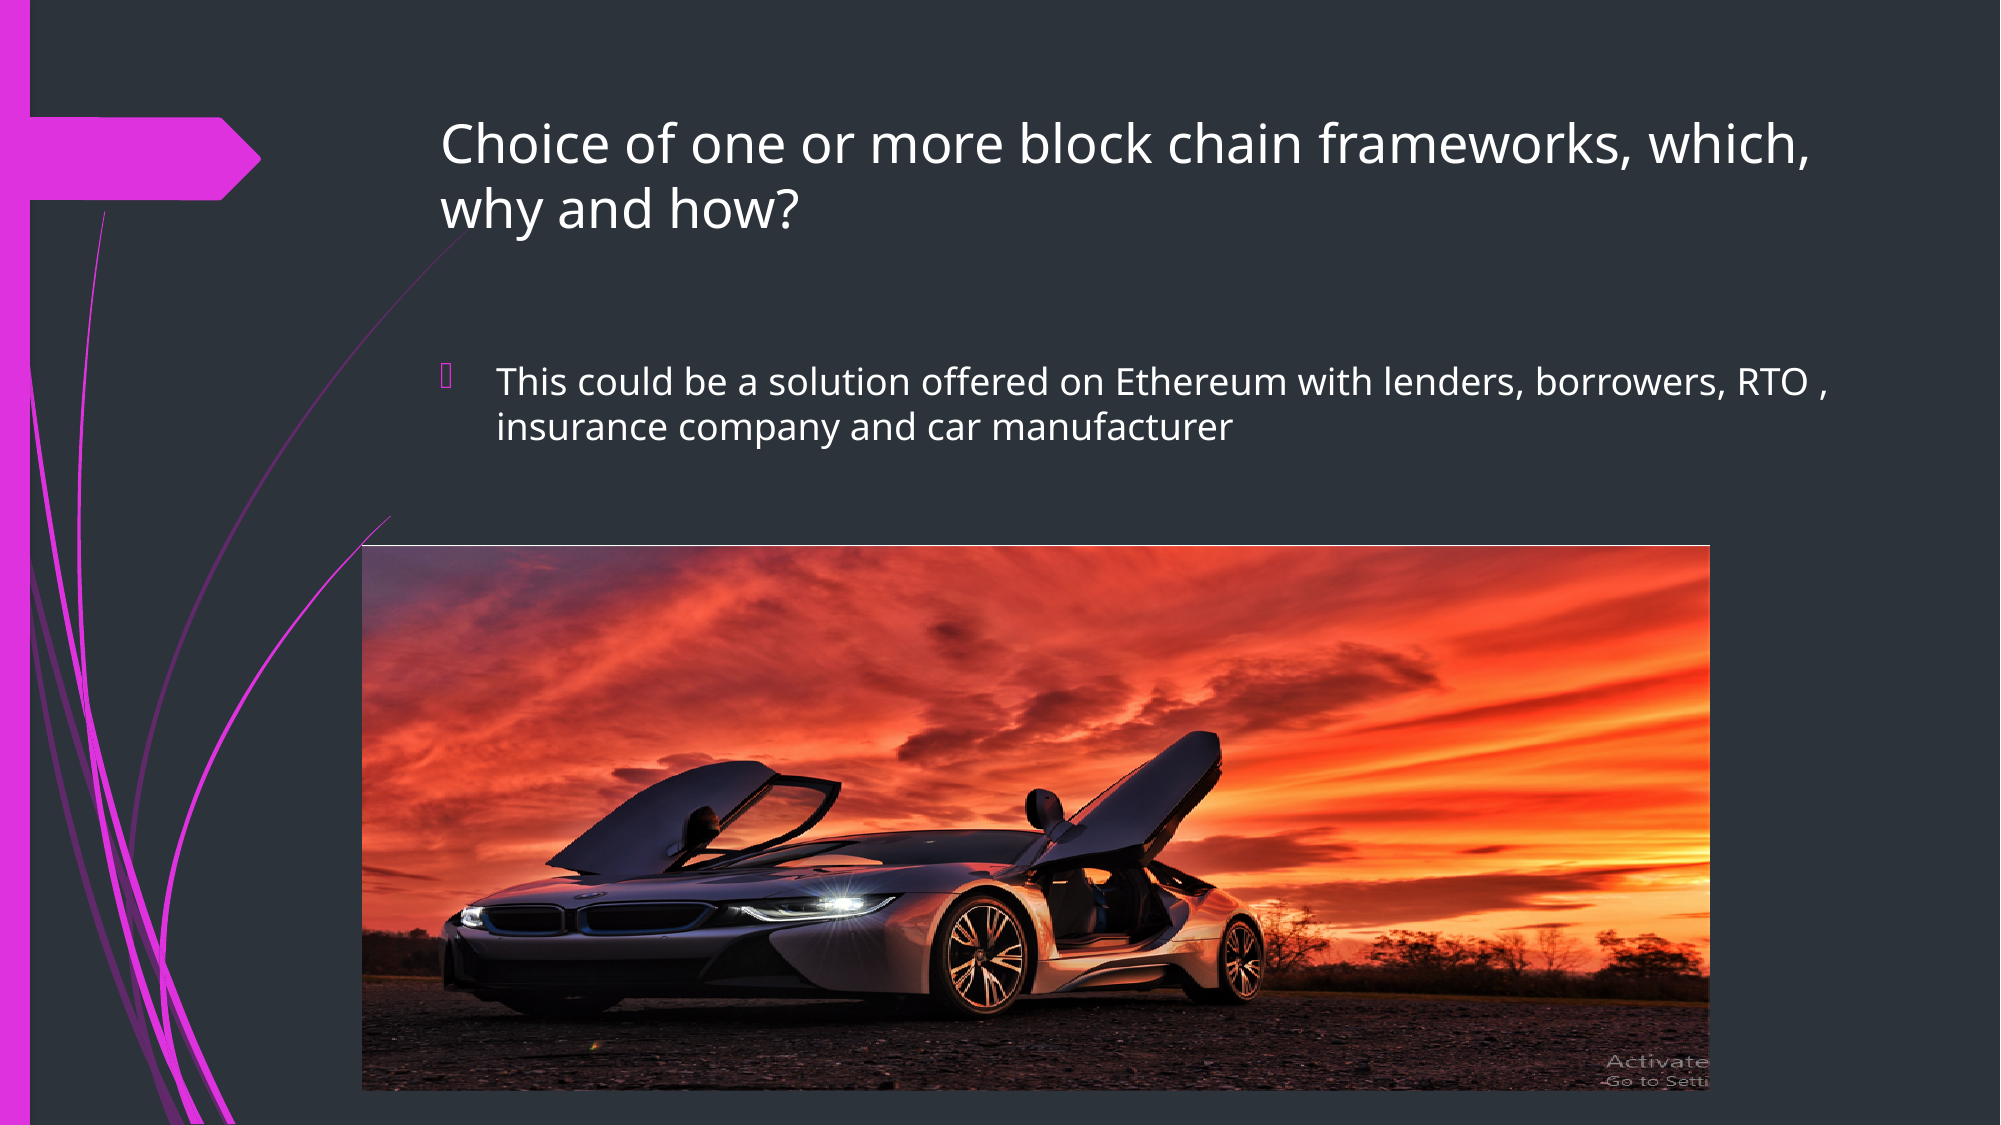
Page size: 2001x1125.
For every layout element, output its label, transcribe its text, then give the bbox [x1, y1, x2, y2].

title Choice of one or more block chain frameworks, which, why and how? [425, 102, 1888, 313]
list This could be a solution offered on Ethereum with lenders, borrowers, RTO , insurance company and car manufacturer [424, 350, 1888, 970]
picture [362, 544, 1710, 1091]
